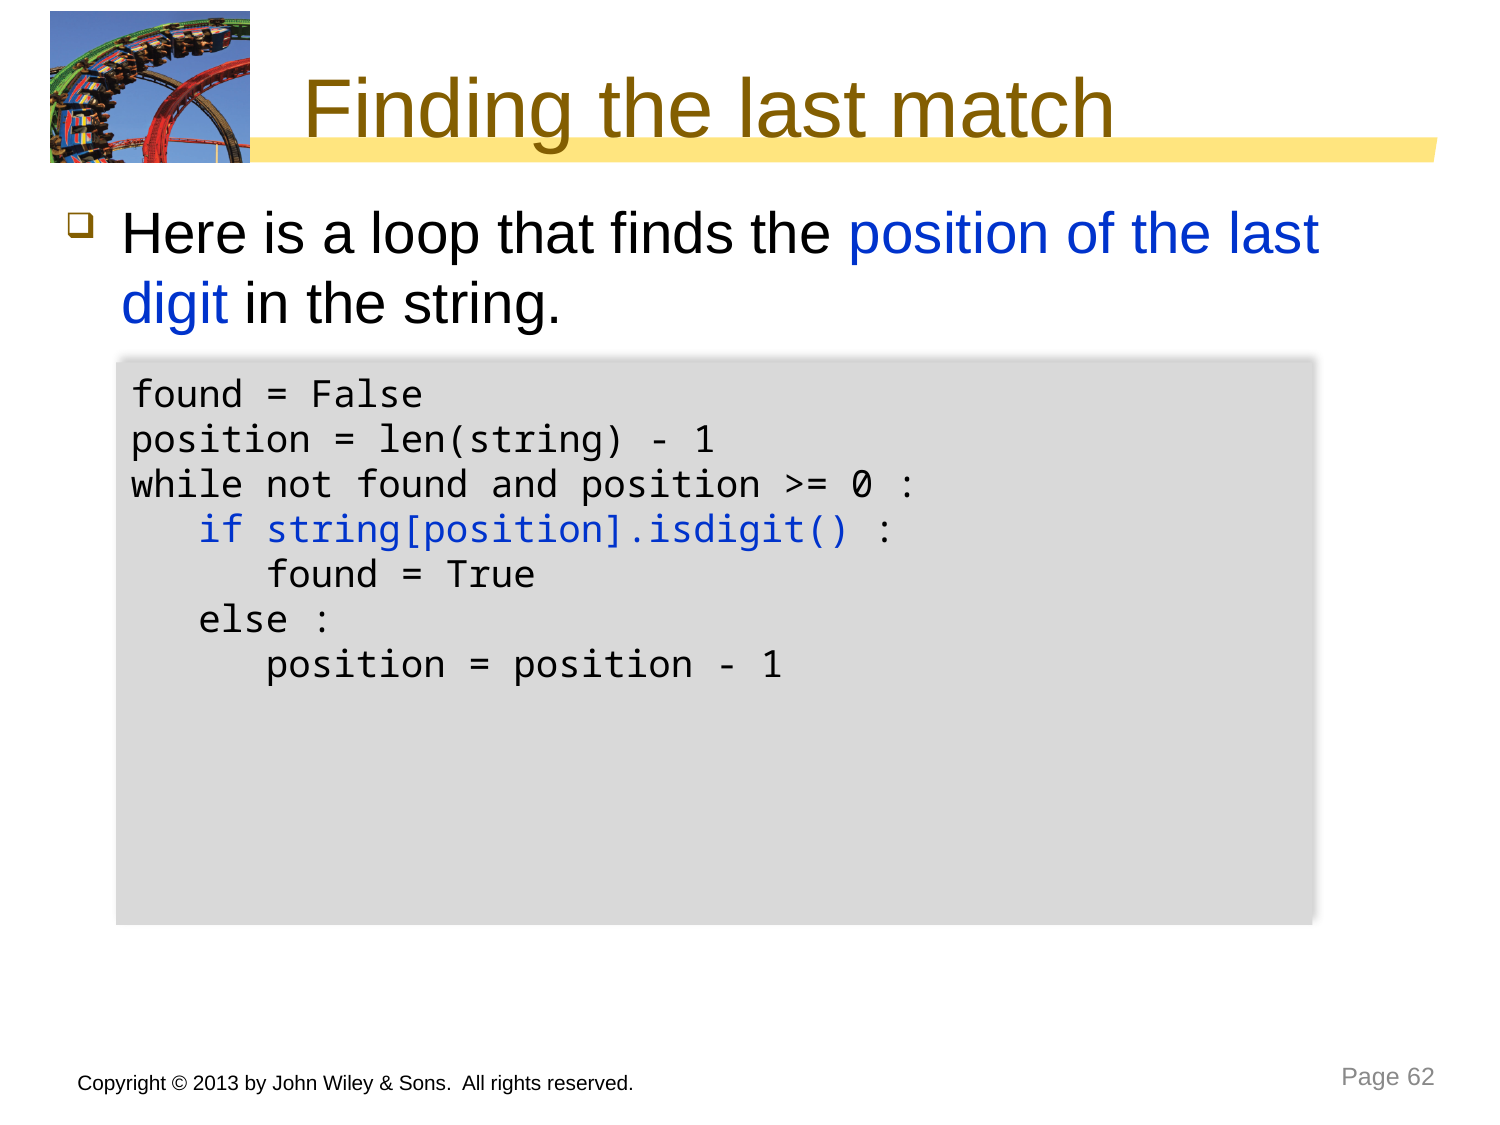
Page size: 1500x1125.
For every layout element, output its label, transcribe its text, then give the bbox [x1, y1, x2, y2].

list Here is a loop that finds the position of the last digit in the string. [49, 187, 1438, 1026]
title Finding the last match [287, 44, 1451, 163]
slide_number Page 62 [1187, 1050, 1450, 1100]
footer Copyright © 2013 by John Wiley & Sons. All rights reserved. [62, 1037, 726, 1104]
text_box found = False position = len(string) - 1 while not found and position >= 0 : if string[position].isdigit() : found = True else : position = position - 1 [116, 362, 1313, 925]
picture [50, 11, 250, 163]
